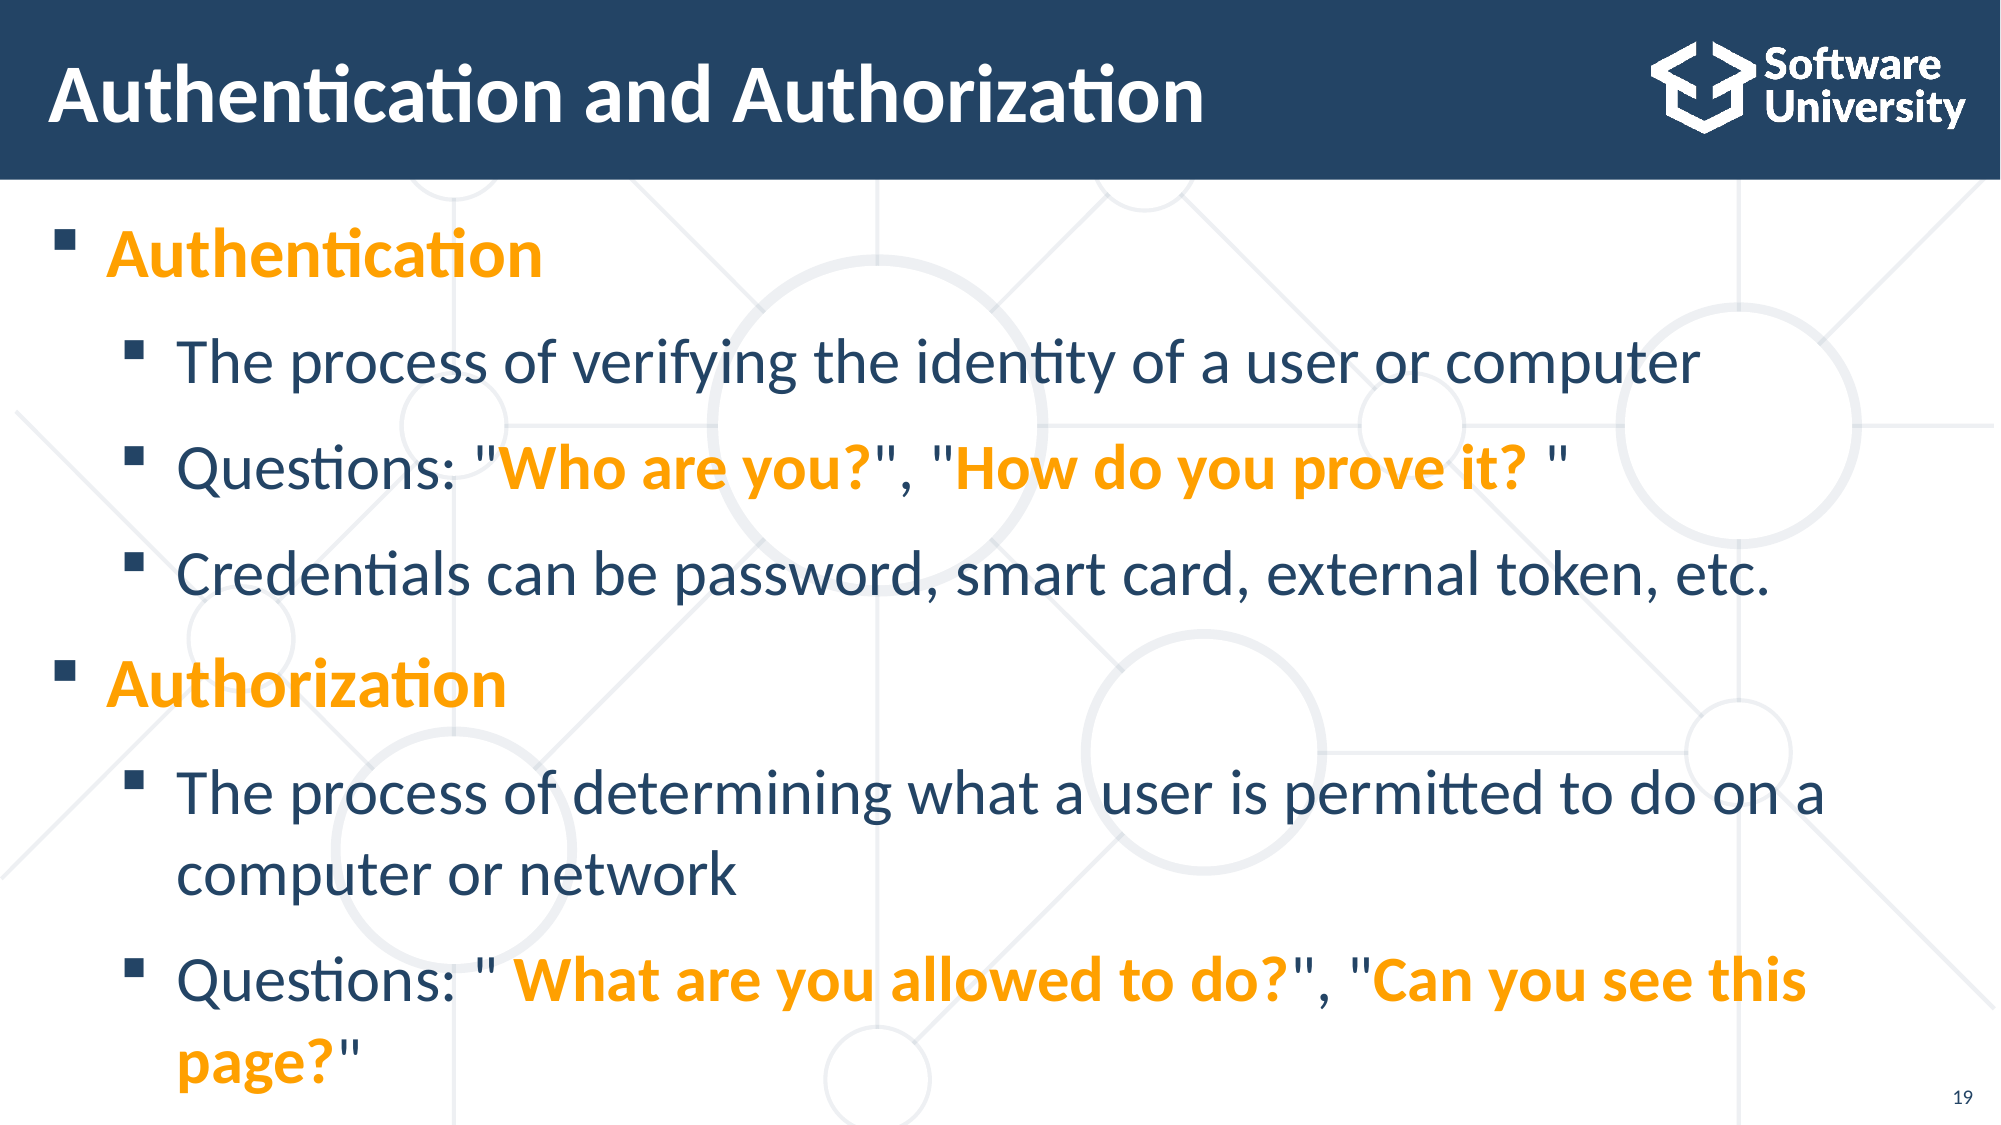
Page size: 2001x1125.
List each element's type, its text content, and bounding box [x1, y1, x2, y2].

list Authentication The process of verifying the identity of a user or computer Questions: "Who are you?", "How do you prove it? " Credentials can be password, smart card, external token, etc. Authorization The process of determining what a user is permitted to do on a computer or network Questions: " What are you allowed to do?", "Can you see this page?" [31, 196, 1970, 1104]
picture [1651, 41, 1966, 134]
slide_number 19 [1927, 1067, 1989, 1117]
title Authentication and Authorization [31, 16, 1625, 162]
